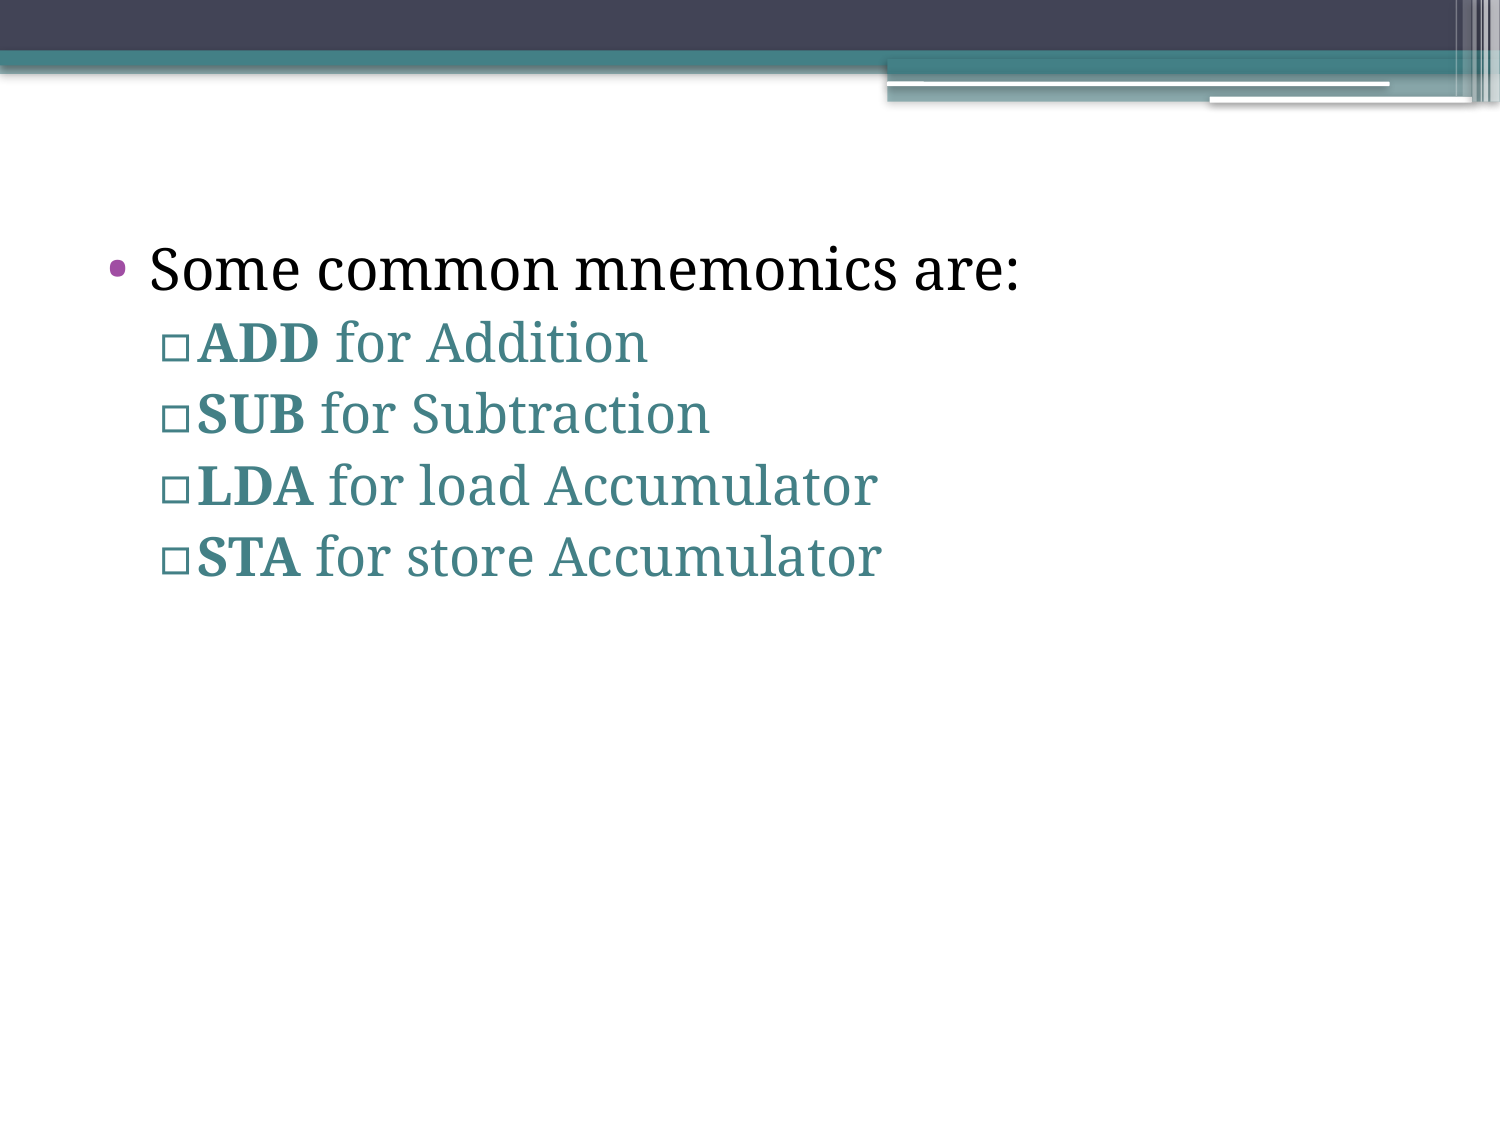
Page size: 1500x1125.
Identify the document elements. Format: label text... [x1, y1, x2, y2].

list Some common mnemonics are: ADD for Addition SUB for Subtraction LDA for load Accumulator STA for store Accumulator [75, 224, 1425, 1079]
